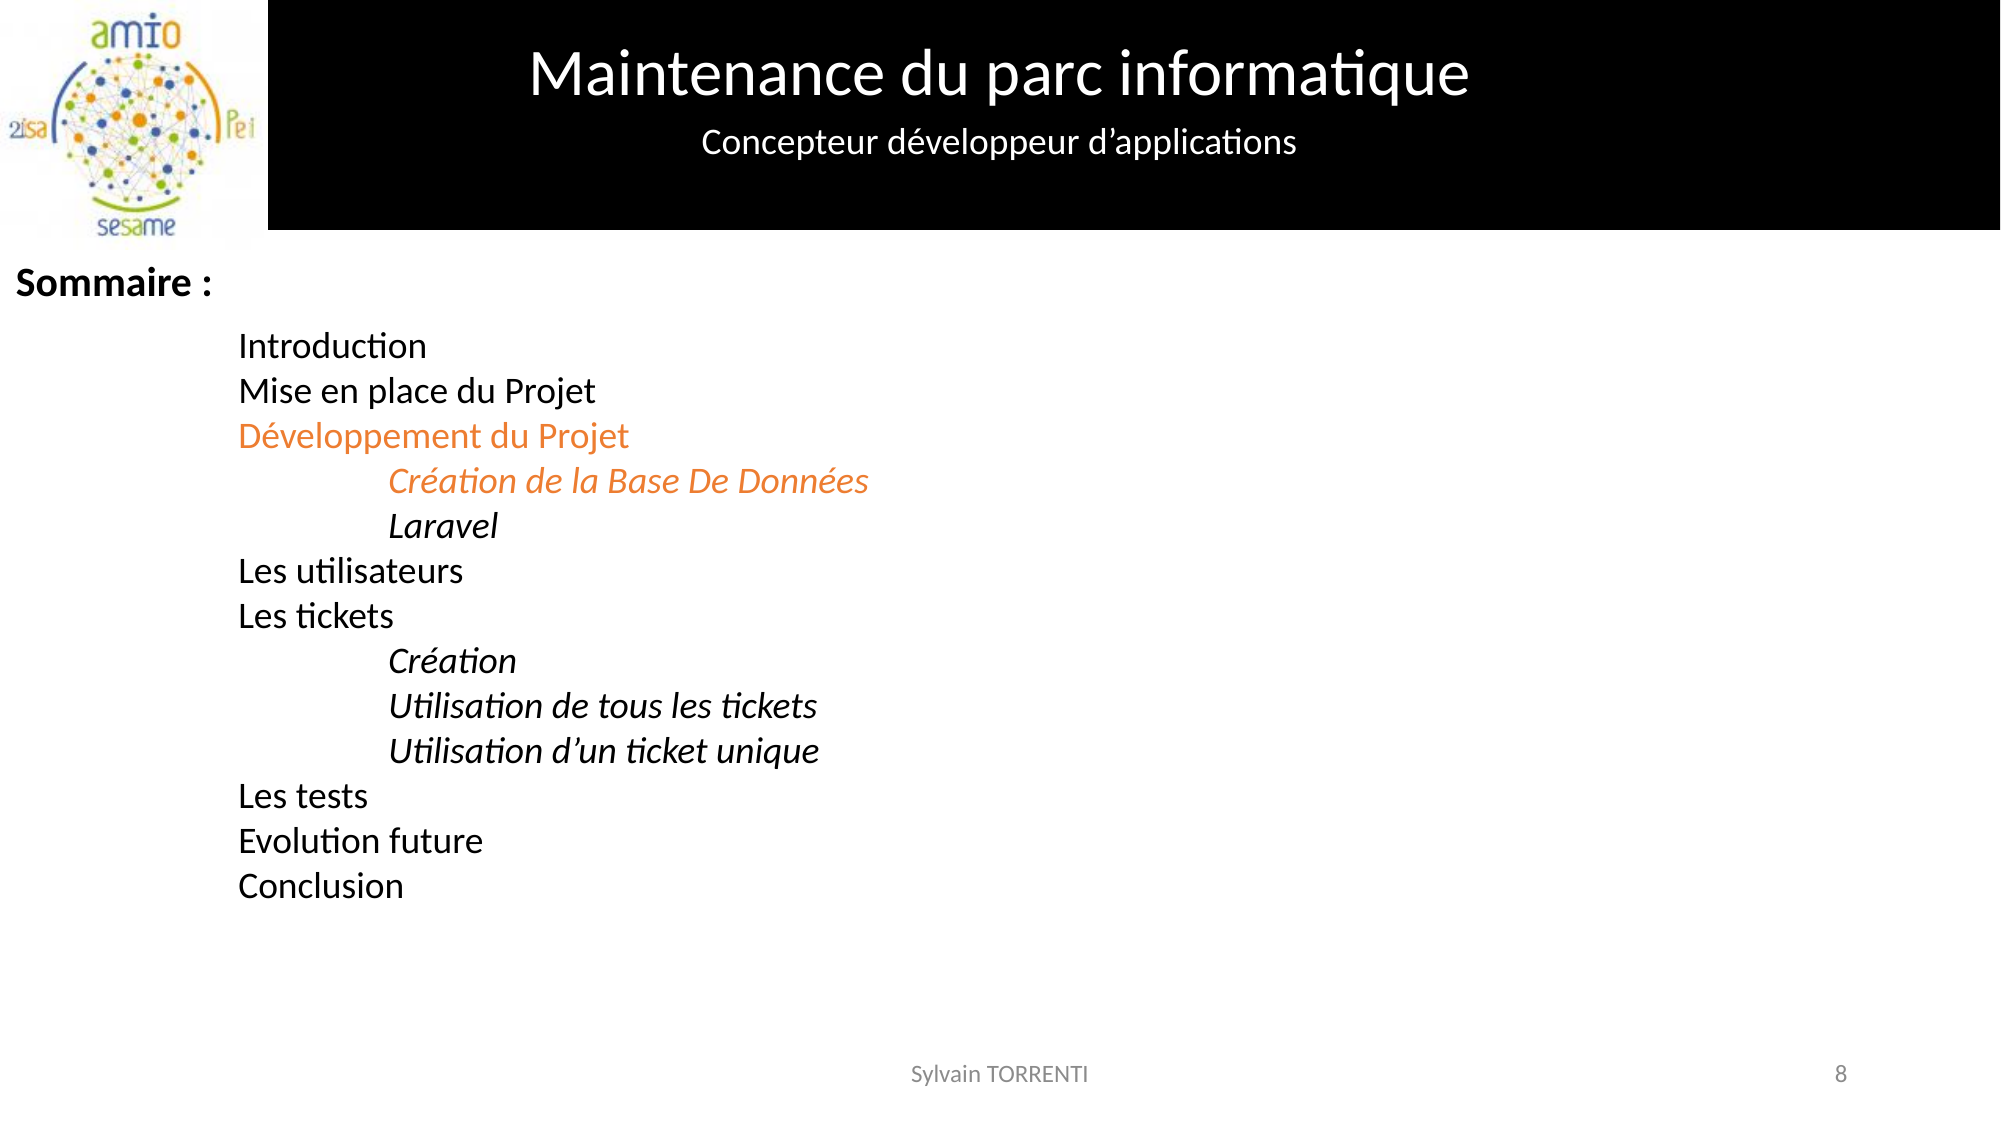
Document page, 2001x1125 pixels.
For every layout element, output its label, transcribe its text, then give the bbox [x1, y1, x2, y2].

picture [0, 0, 268, 250]
footer Sylvain TORRENTI [662, 1042, 1338, 1103]
text_box Introduction Mise en place du Projet Développement du Projet Création de la Base De Données Laravel Les utilisateurs Les tickets Création Utilisation de tous les tickets Utilisation d’un ticket unique Les tests Evolution future Conclusion [223, 313, 885, 913]
text_box Sommaire : [1, 247, 228, 313]
slide_number 8 [1412, 1042, 1863, 1103]
